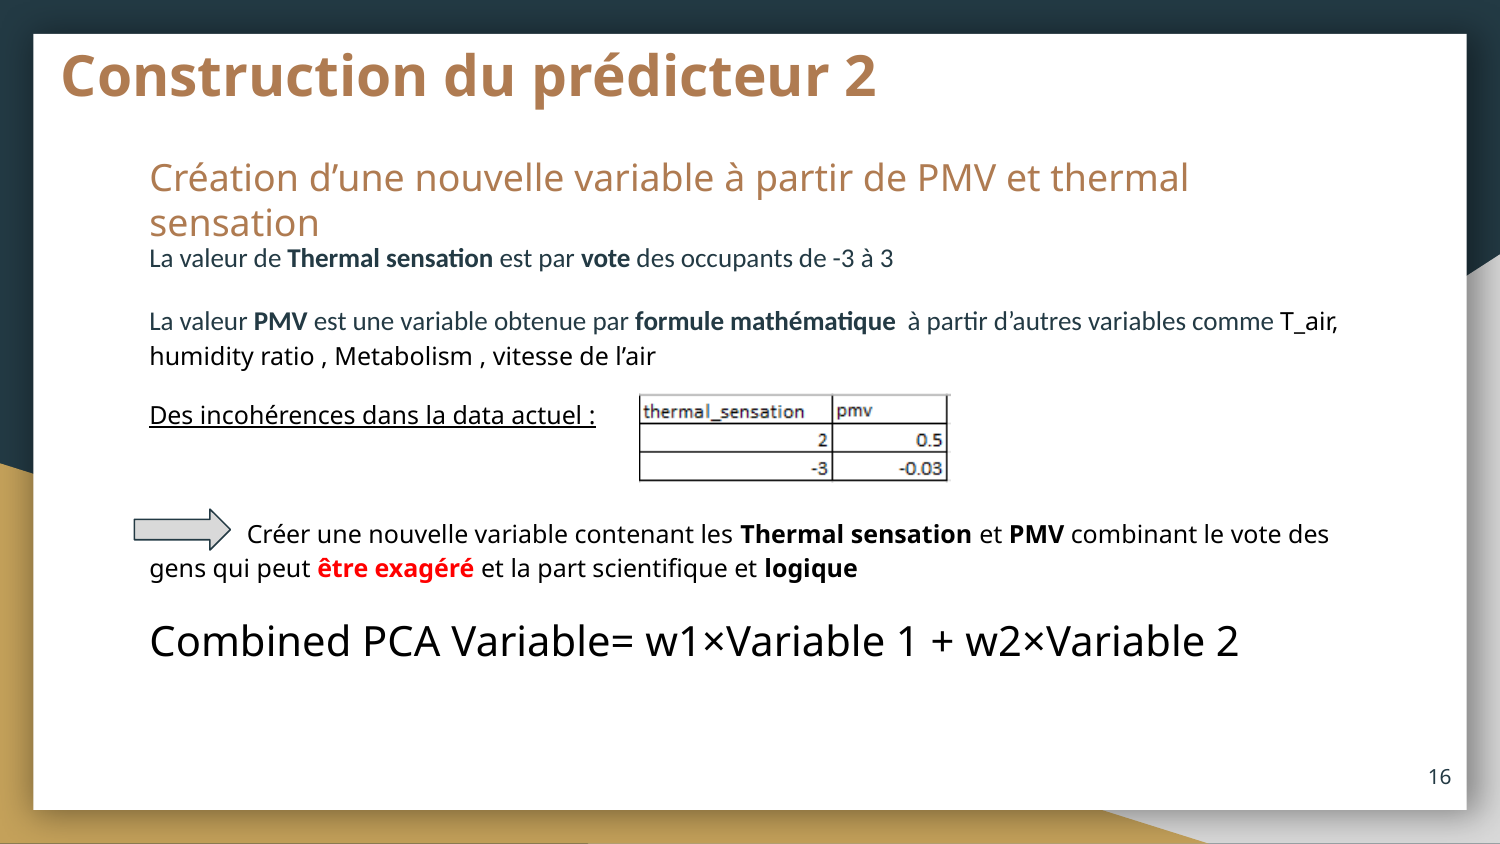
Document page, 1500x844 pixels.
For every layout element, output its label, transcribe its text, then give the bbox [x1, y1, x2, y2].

picture [639, 393, 951, 483]
slide_number ‹#› [1376, 745, 1467, 810]
text_box [134, 509, 231, 551]
list La valeur de Thermal sensation est par vote des occupants de -3 à 3 La valeur PMV est une variable obtenue par formule mathématique à partir d’autres variables comme T_air, humidity ratio , Metabolism , vitesse de l’air Des incohérences dans la data actuel : Créer une nouvelle variable contenant les Thermal sensation et PMV combinant le vote des gens qui peut être exagéré et la part scientifique et logique Combined PCA Variable= w1×Variable 1 + w2×Variable 2 [134, 221, 1366, 789]
title Construction du prédicteur 2 [45, 24, 1278, 124]
title Création d’une nouvelle variable à partir de PMV et thermal sensation [134, 138, 1366, 221]
